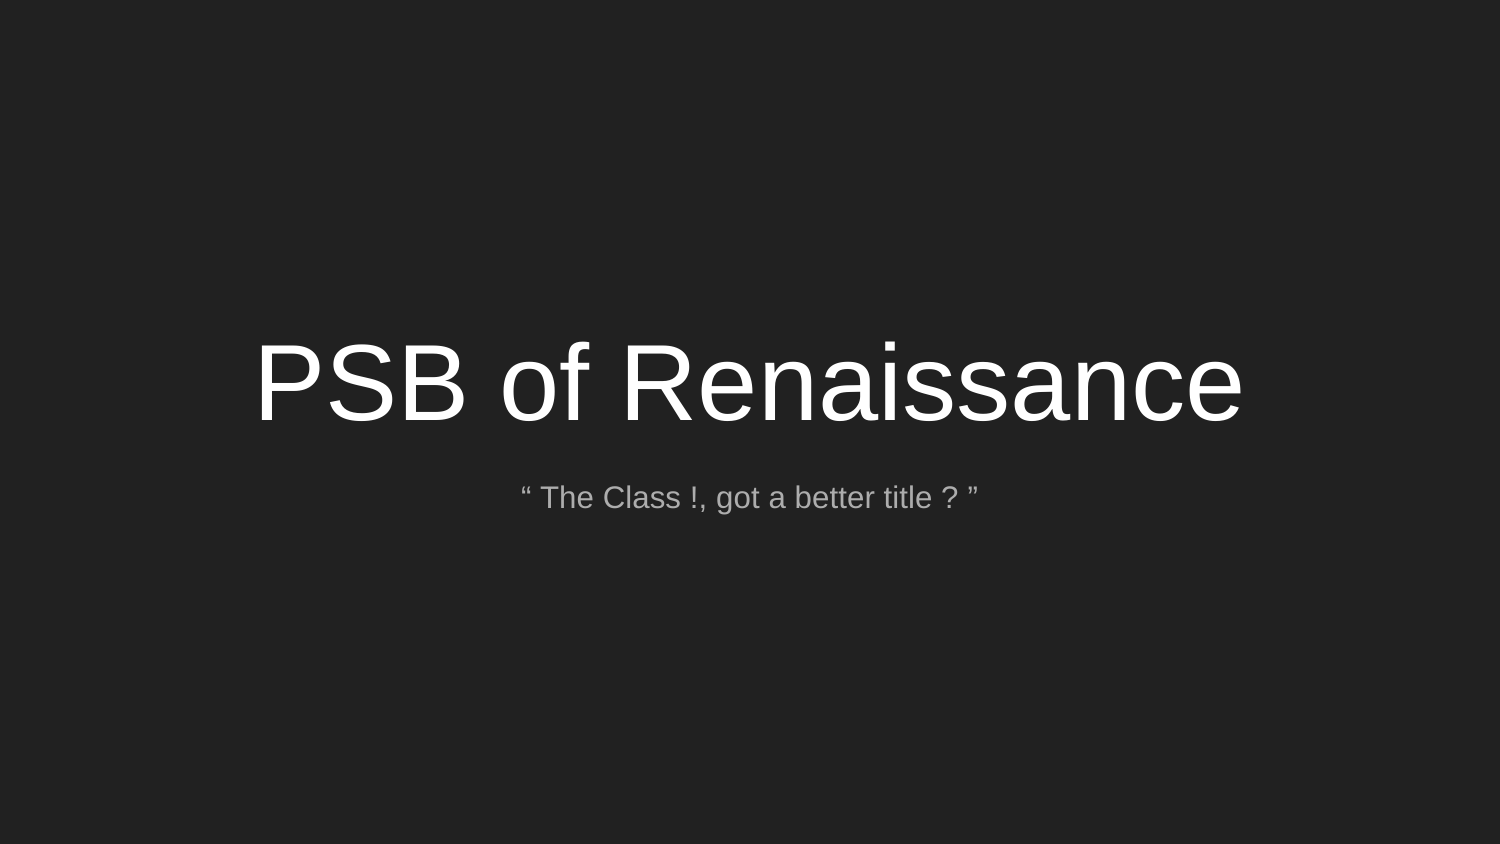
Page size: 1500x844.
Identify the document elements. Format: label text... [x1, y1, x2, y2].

title PSB of Renaissance [51, 122, 1449, 459]
subtitle “ The Class !, got a better title ? ” [51, 464, 1449, 595]
